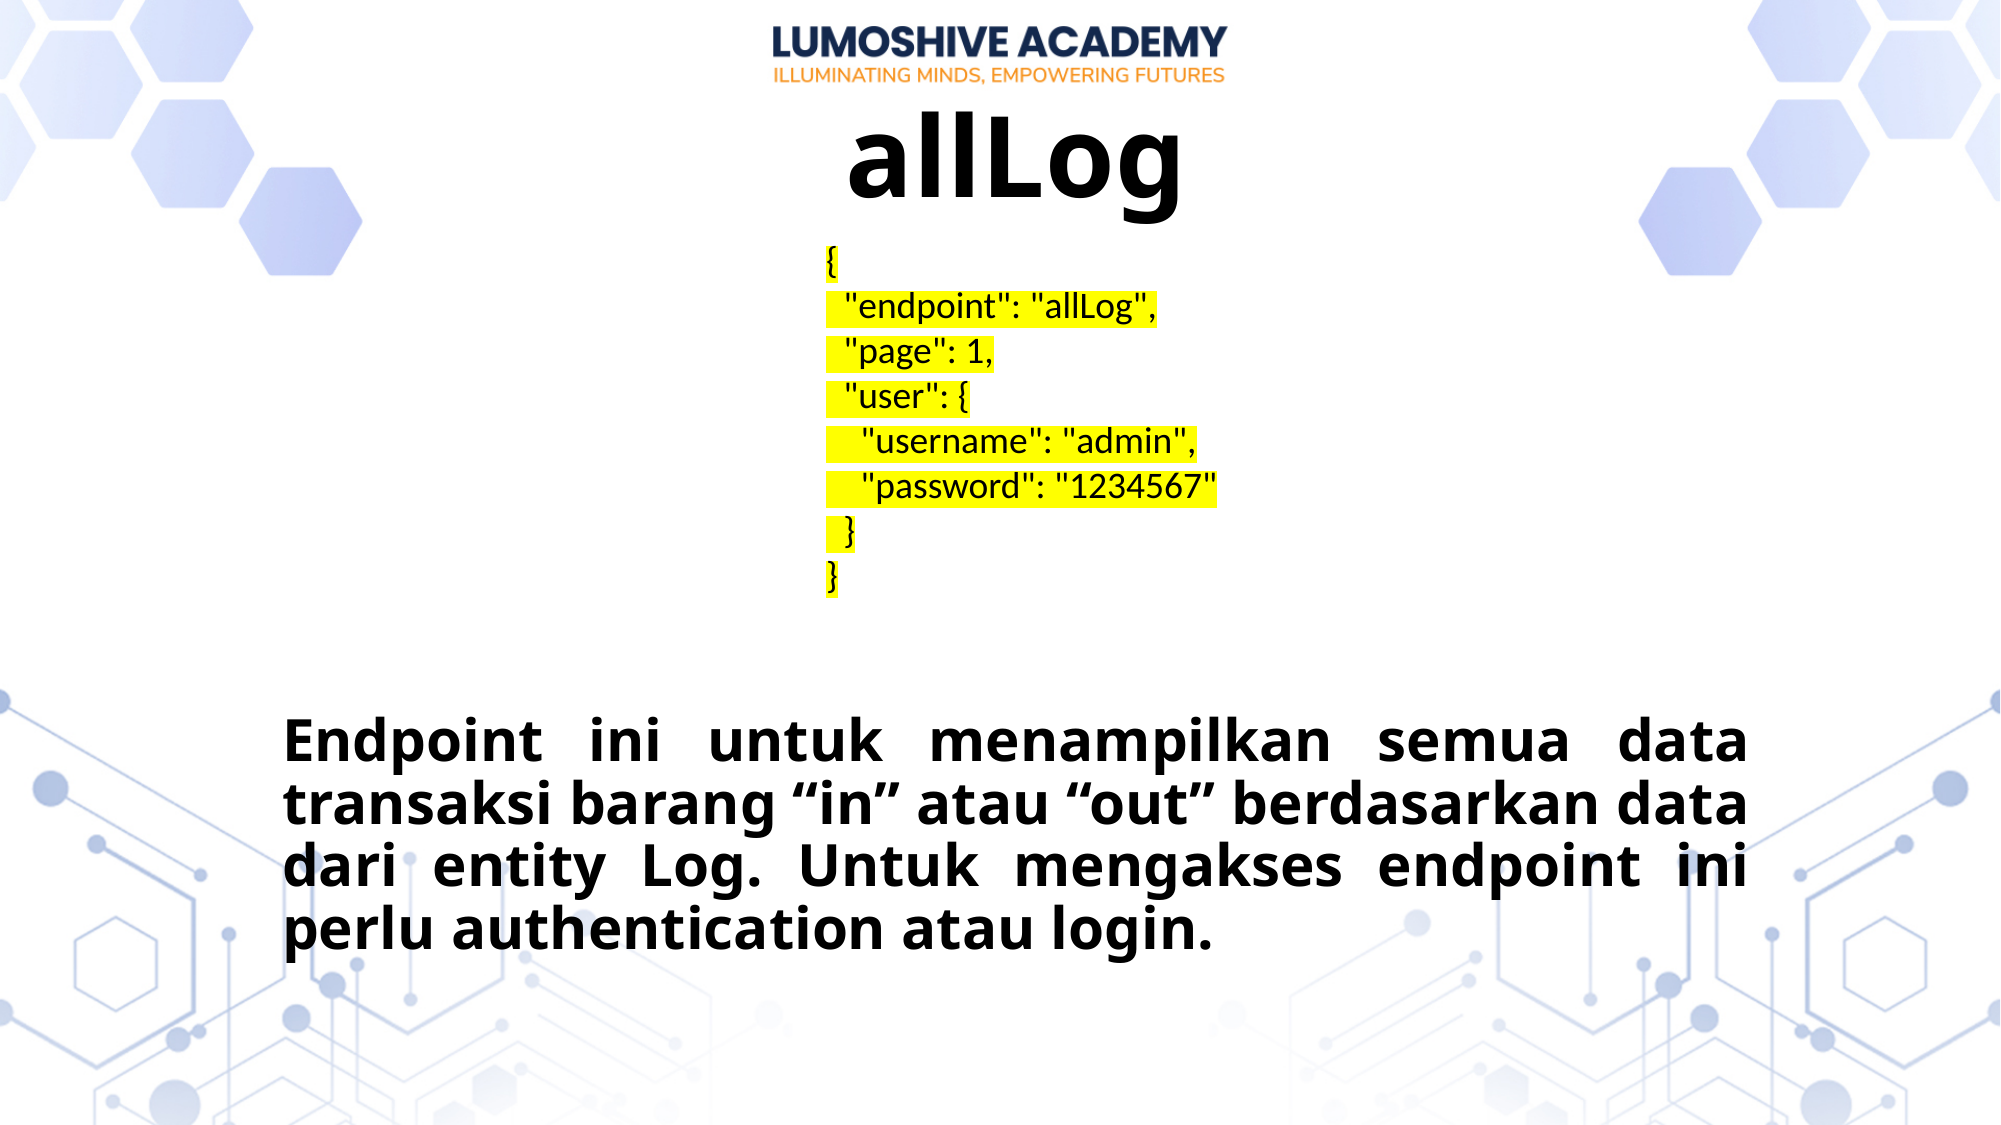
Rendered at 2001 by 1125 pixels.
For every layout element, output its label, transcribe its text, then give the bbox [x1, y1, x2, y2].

text_box { "endpoint": "allLog", "page": 1, "user": { "username": "admin", "password": "1234567" } } [811, 229, 1333, 604]
picture [0, 0, 2001, 1125]
text_box Endpoint ini untuk menampilkan semua data transaksi barang “in” atau “out” berdasarkan data dari entity Log. Untuk mengakses endpoint ini perlu authentication atau login. [267, 670, 1765, 970]
title allLog [623, 91, 1409, 230]
